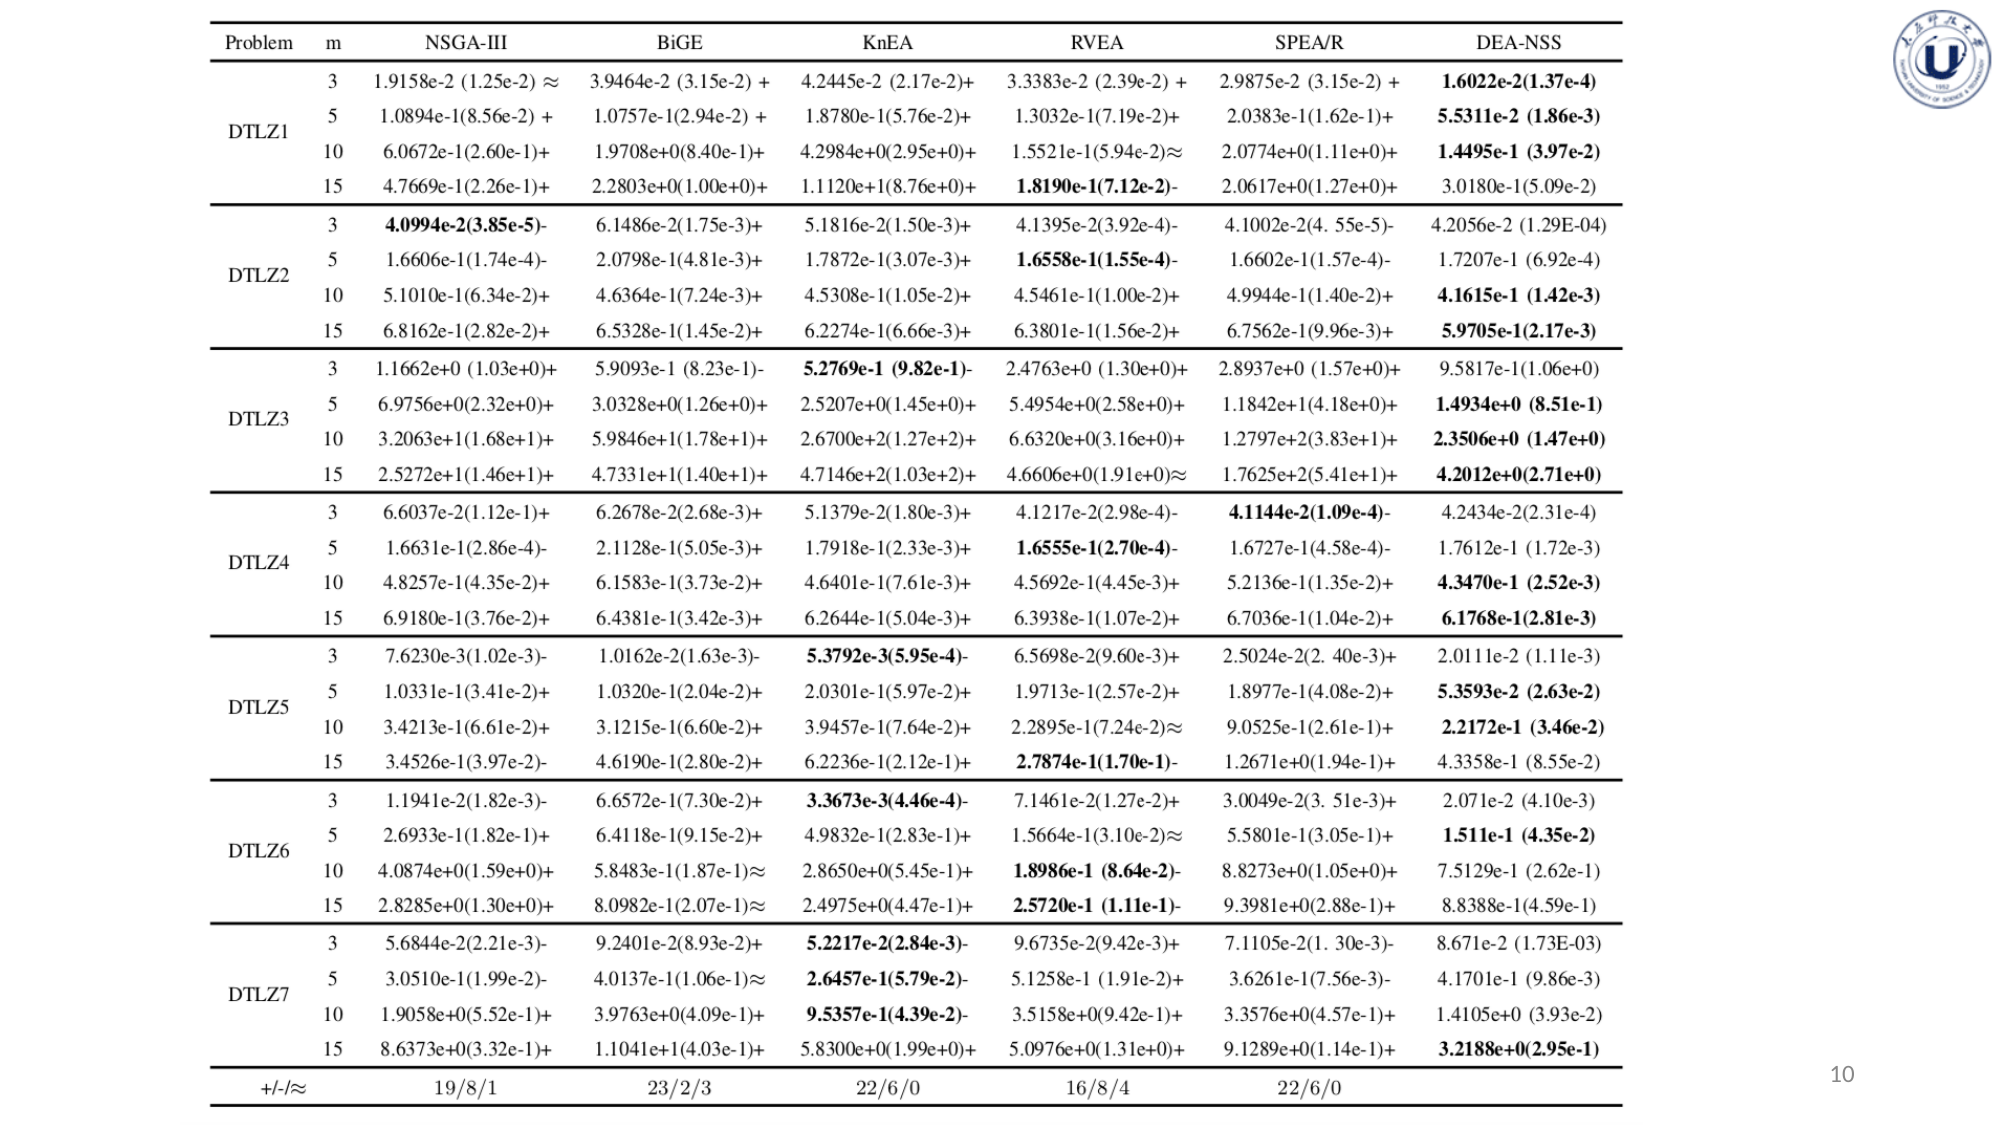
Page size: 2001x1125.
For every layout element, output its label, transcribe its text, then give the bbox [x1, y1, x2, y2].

picture [180, 3, 1643, 1125]
picture [1875, 0, 2000, 114]
slide_number 10 [1818, 1050, 1863, 1096]
